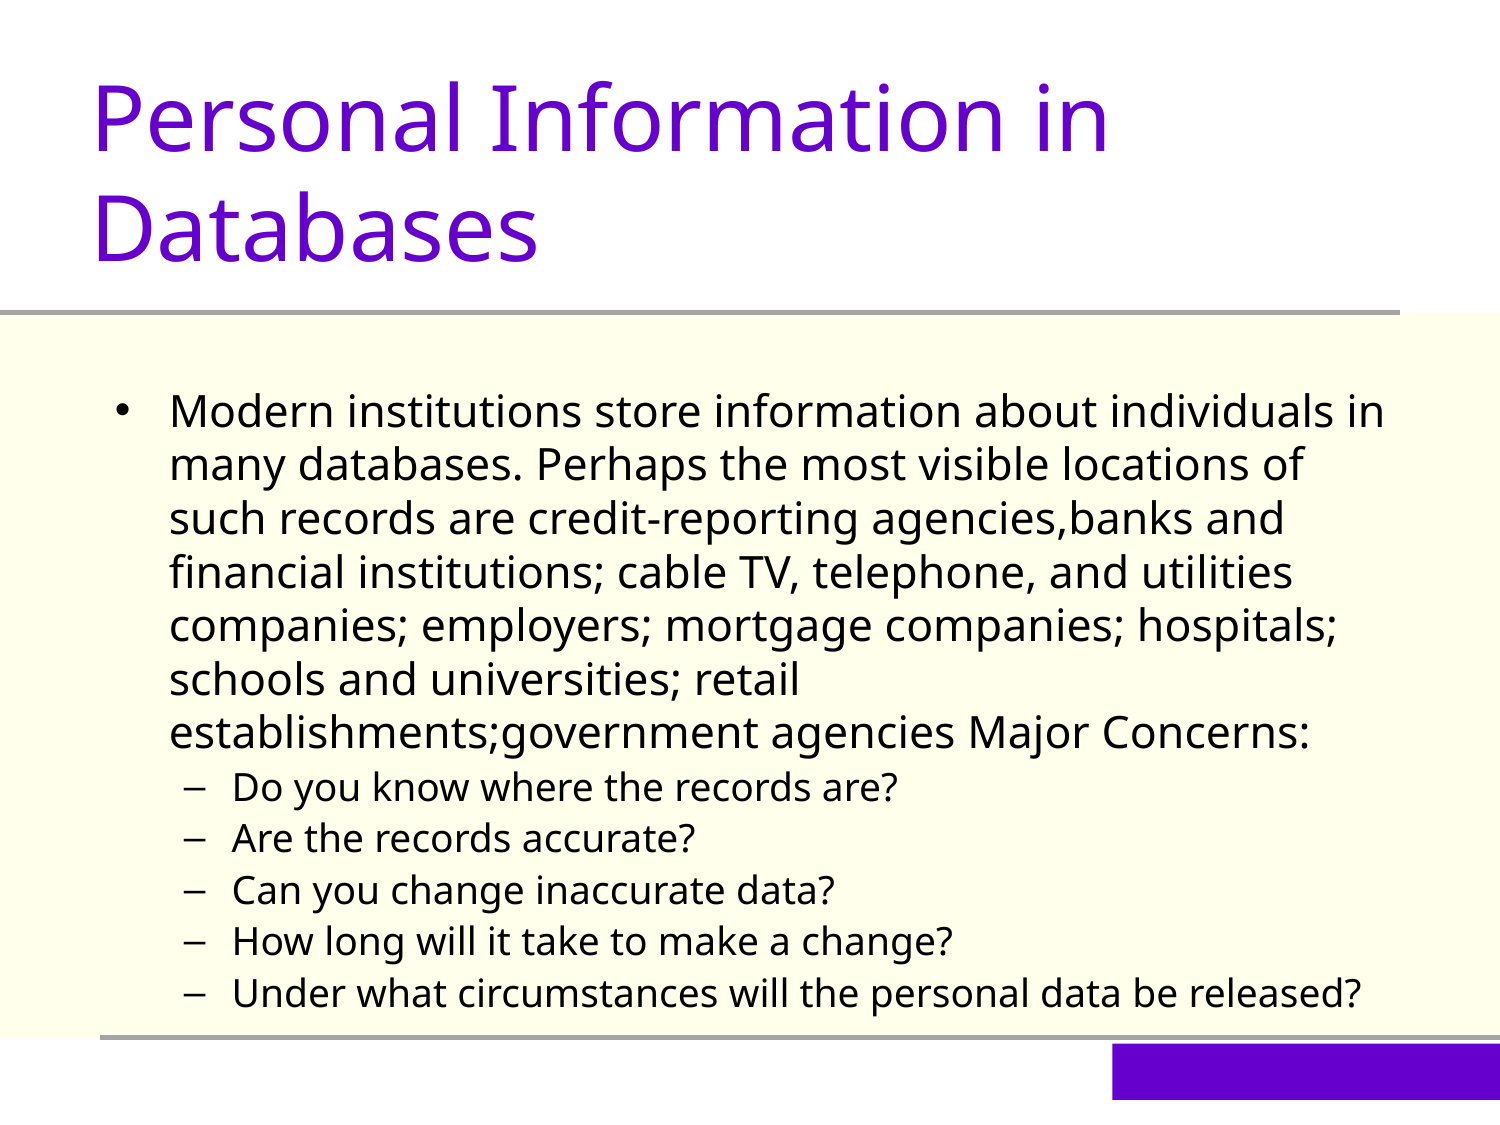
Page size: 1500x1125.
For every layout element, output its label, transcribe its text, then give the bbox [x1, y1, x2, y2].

list Modern institutions store information about individuals in many databases. Perhaps the most visible locations of such records are credit-reporting agencies,banks and financial institutions; cable TV, telephone, and utilities companies; employers; mortgage companies; hospitals; schools and universities; retail establishments;government agencies Major Concerns: Do you know where the records are? Are the records accurate? Can you change inaccurate data? How long will it take to make a change? Under what circumstances will the personal data be released? [99, 375, 1413, 1025]
subtitle Personal Information in Databases [75, 12, 1413, 288]
